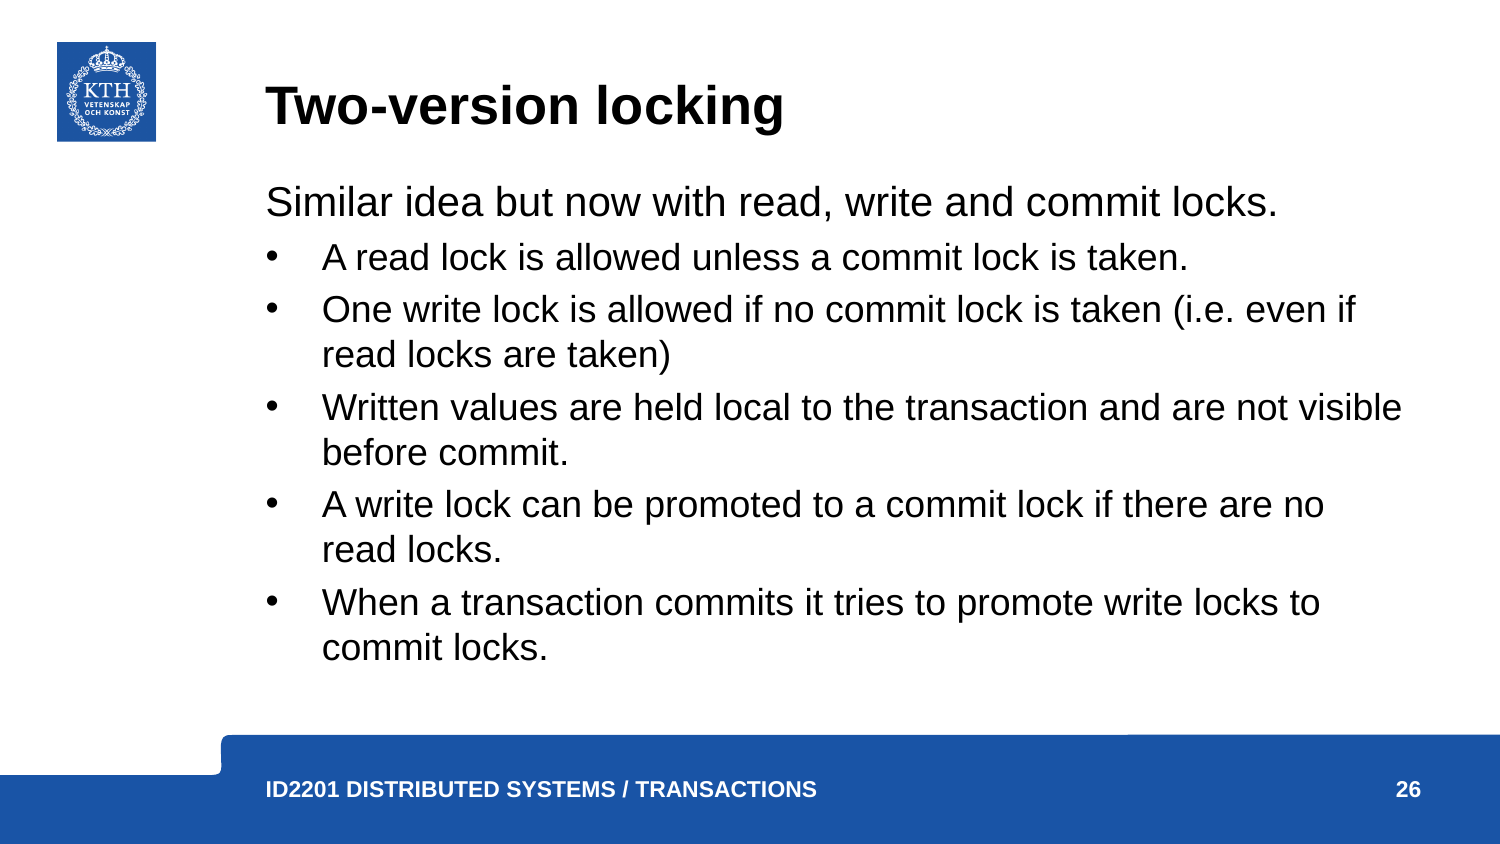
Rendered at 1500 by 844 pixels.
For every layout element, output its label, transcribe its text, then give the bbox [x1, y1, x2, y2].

footer ID2201 Distributed Systems / Transactions [265, 783, 1329, 828]
list Similar idea but now with read, write and commit locks. A read lock is allowed unless a commit lock is taken. One write lock is allowed if no commit lock is taken (i.e. even if read locks are taken) Written values are held local to the transaction and are not visible before commit. A write lock can be promoted to a commit lock if there are no read locks. When a transaction commits it tries to promote write locks to commit locks. [265, 174, 1404, 697]
slide_number 26 [1340, 775, 1428, 820]
picture [57, 42, 157, 142]
title Two-version locking [265, 53, 1404, 136]
